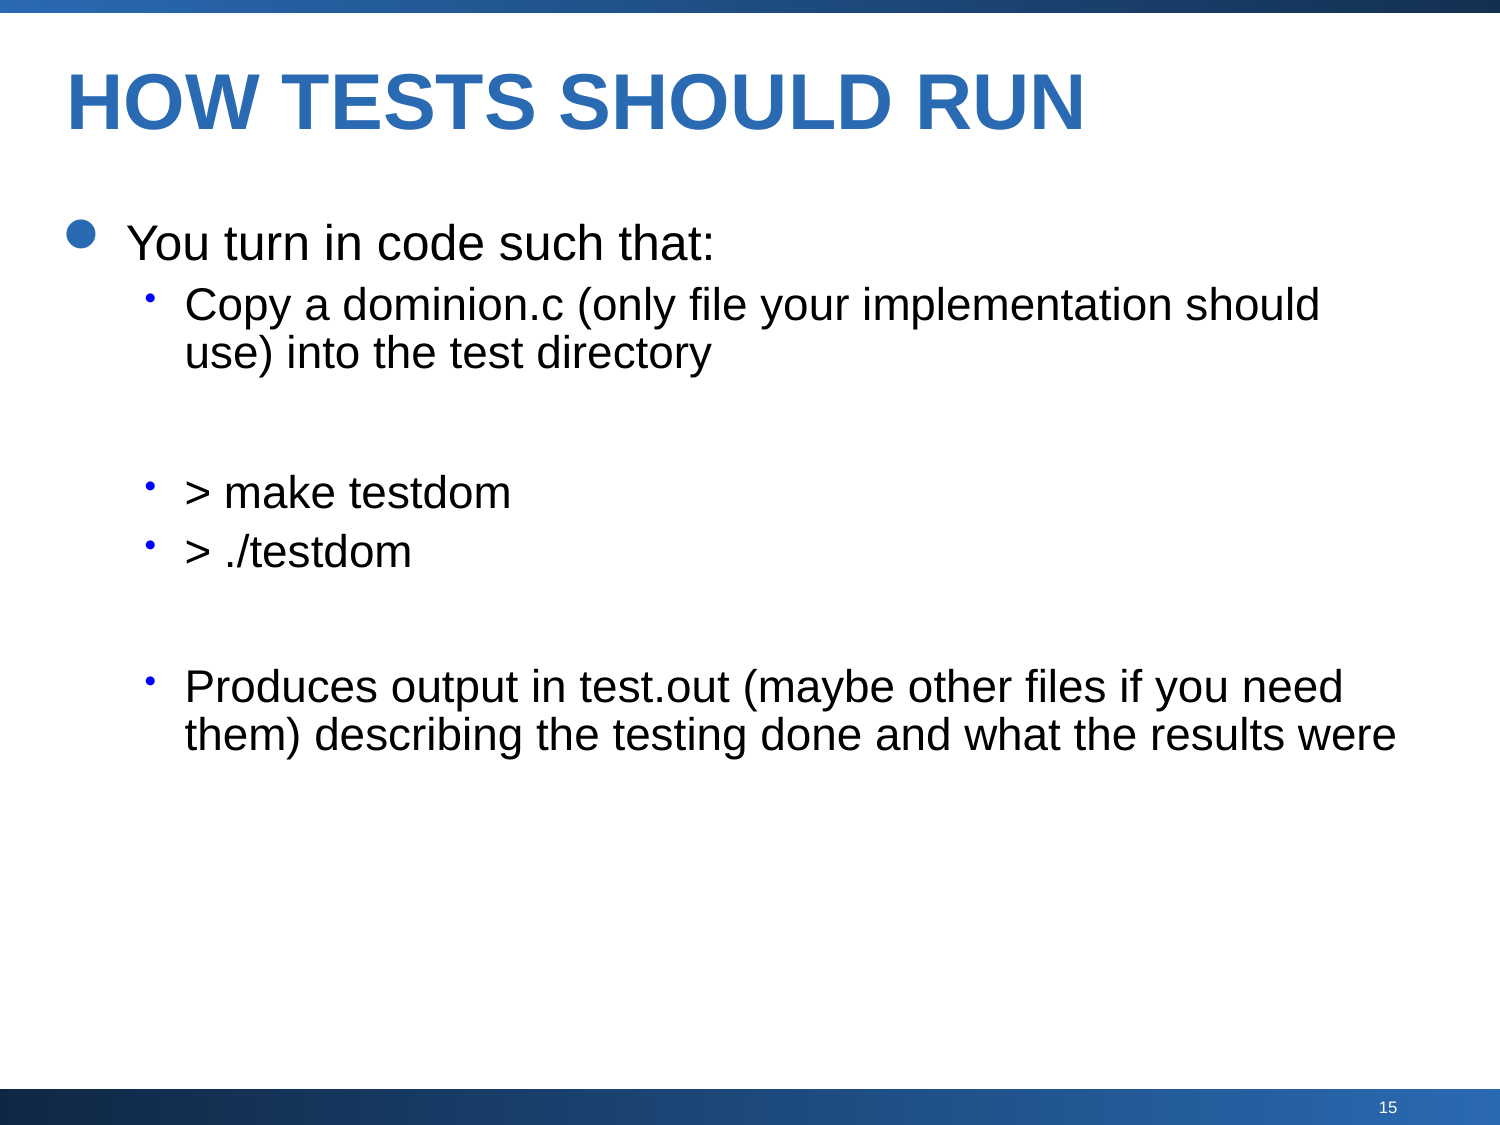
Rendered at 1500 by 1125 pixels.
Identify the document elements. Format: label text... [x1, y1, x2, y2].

title HOW TESTS SHOULD RUN [66, 40, 1497, 169]
list You turn in code such that: Copy a dominion.c (only file your implementation should use) into the test directory > make testdom > ./testdom Produces output in test.out (maybe other files if you need them) describing the testing done and what the results were [47, 207, 1438, 1071]
